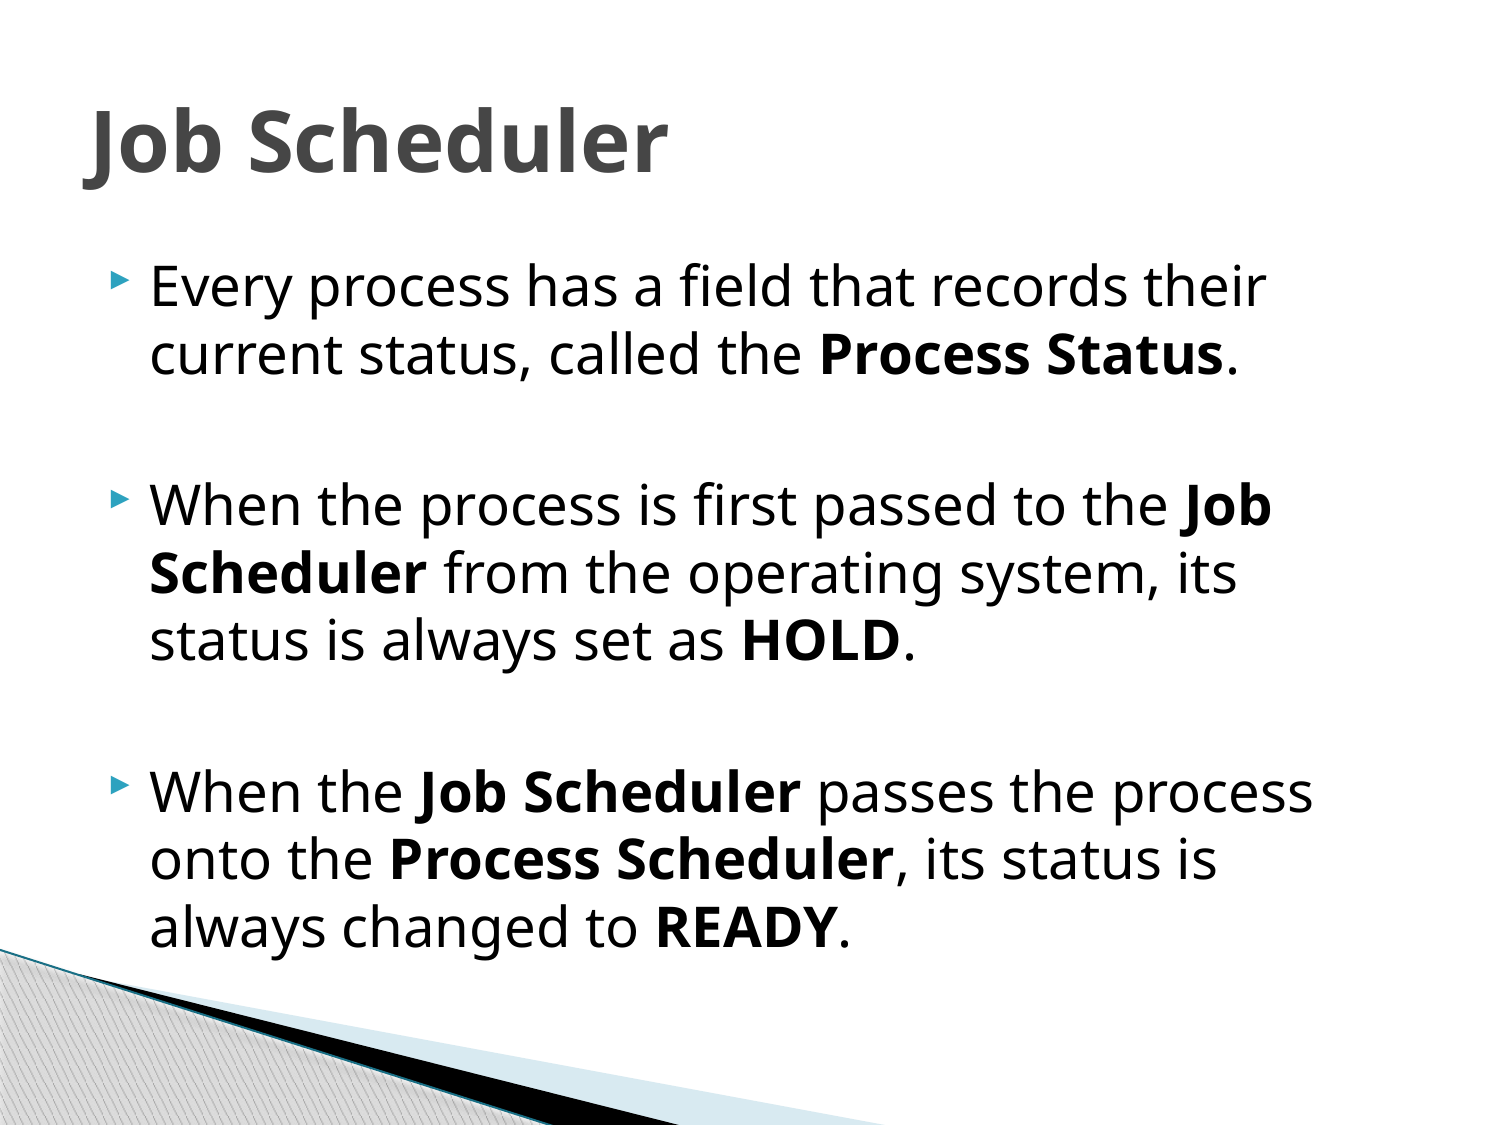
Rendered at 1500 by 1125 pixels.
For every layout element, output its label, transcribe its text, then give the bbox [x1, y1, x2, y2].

title Job Scheduler [75, 45, 1425, 233]
list Every process has a field that records their current status, called the Process Status. When the process is first passed to the Job Scheduler from the operating system, its status is always set as HOLD. When the Job Scheduler passes the process onto the Process Scheduler, its status is always changed to READY. [75, 243, 1425, 986]
